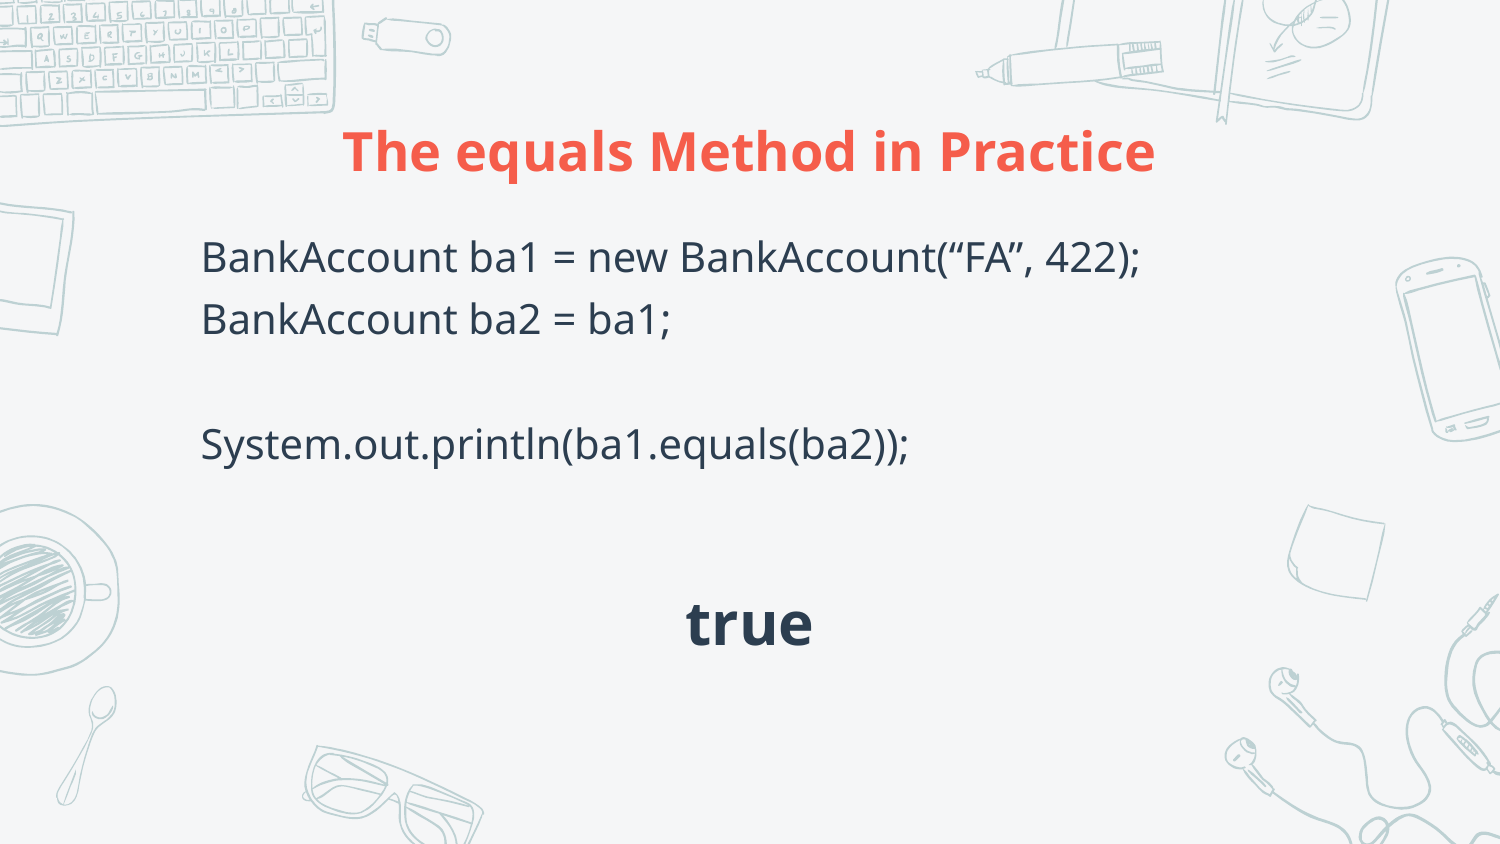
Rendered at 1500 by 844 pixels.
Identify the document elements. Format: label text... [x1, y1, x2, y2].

list BankAccount ba1 = new BankAccount(“FA”, 422); BankAccount ba2 = ba1; System.out.println(ba1.equals(ba2)); [185, 215, 1315, 534]
list true [313, 569, 1187, 707]
title The equals Method in Practice [185, 102, 1315, 198]
